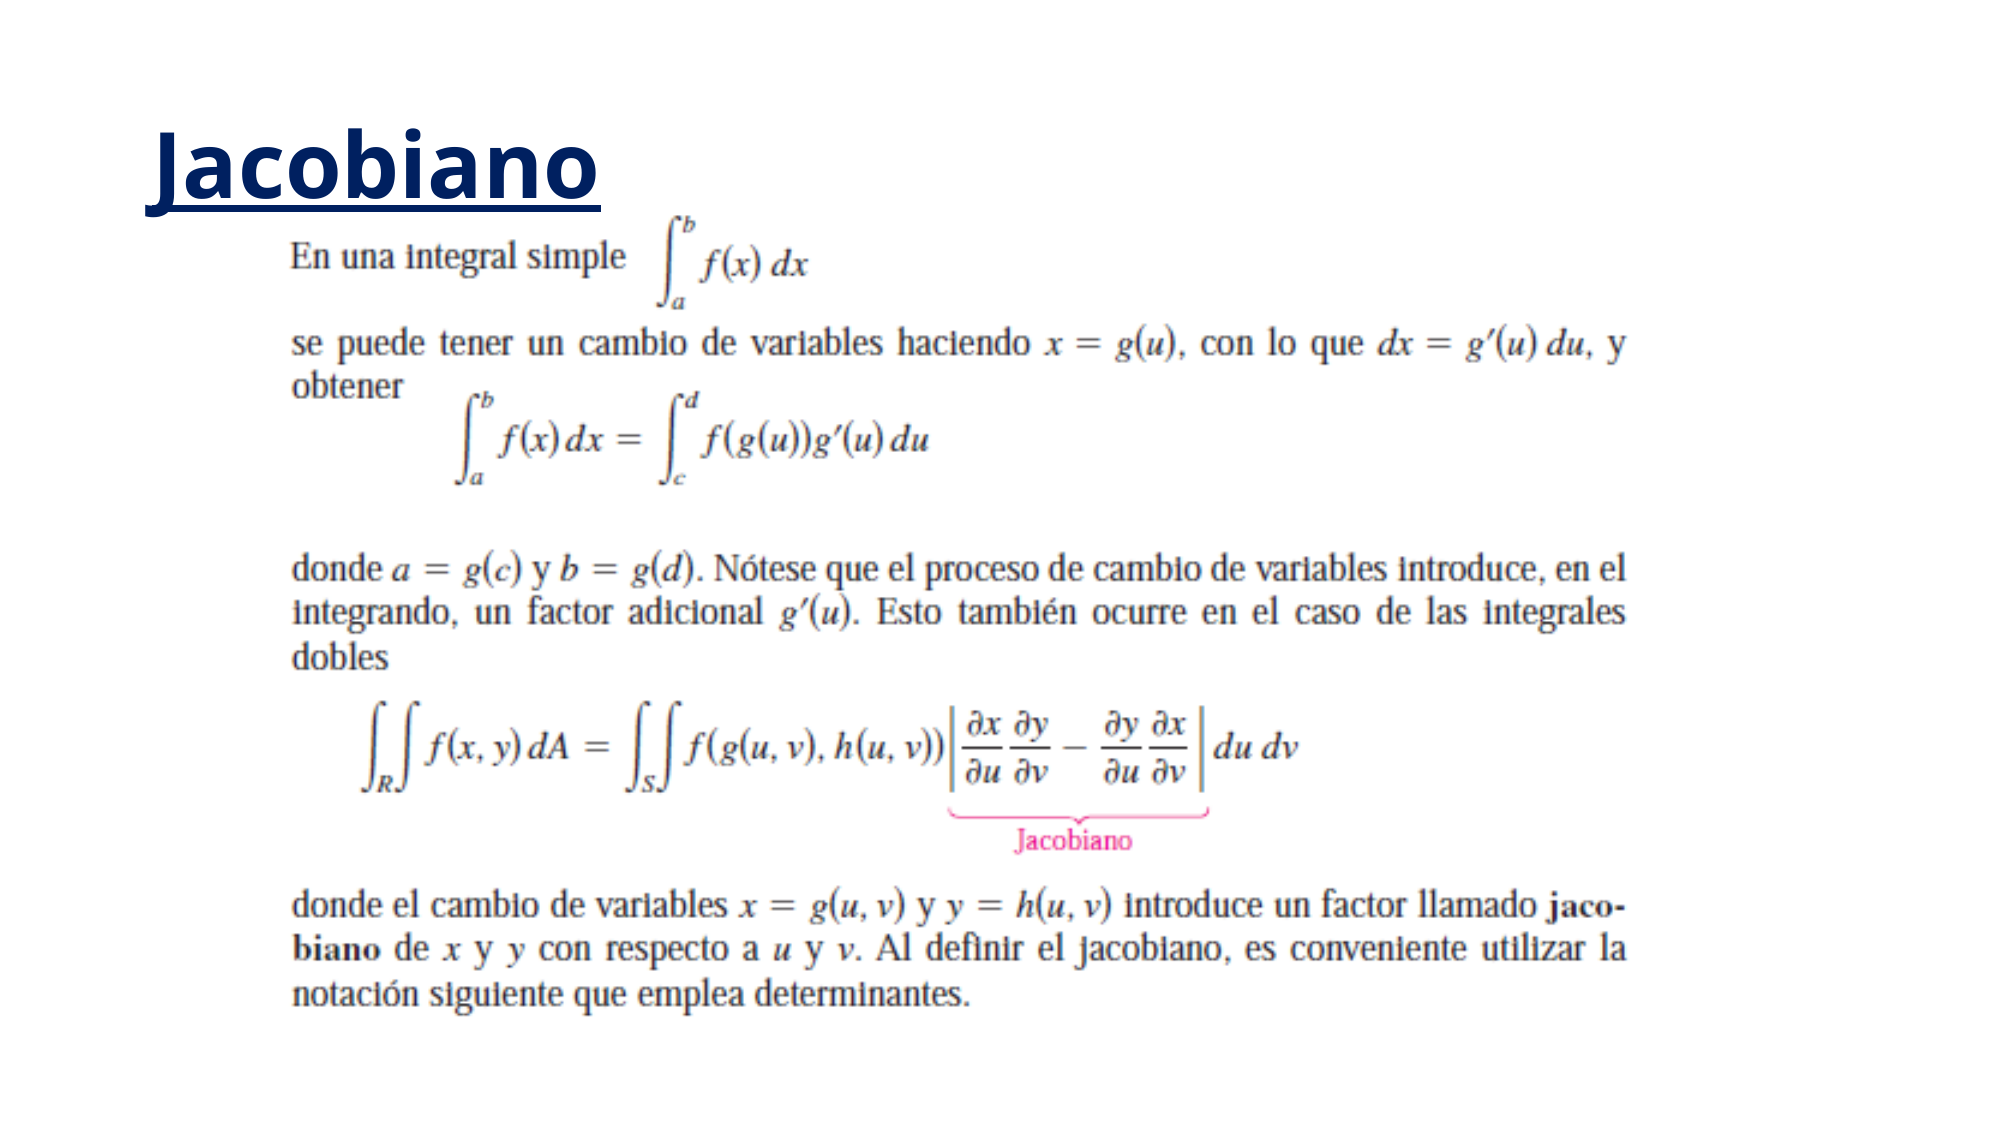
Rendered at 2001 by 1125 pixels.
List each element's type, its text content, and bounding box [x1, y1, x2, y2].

picture [258, 214, 1661, 1026]
title Jacobiano [137, 59, 1863, 278]
